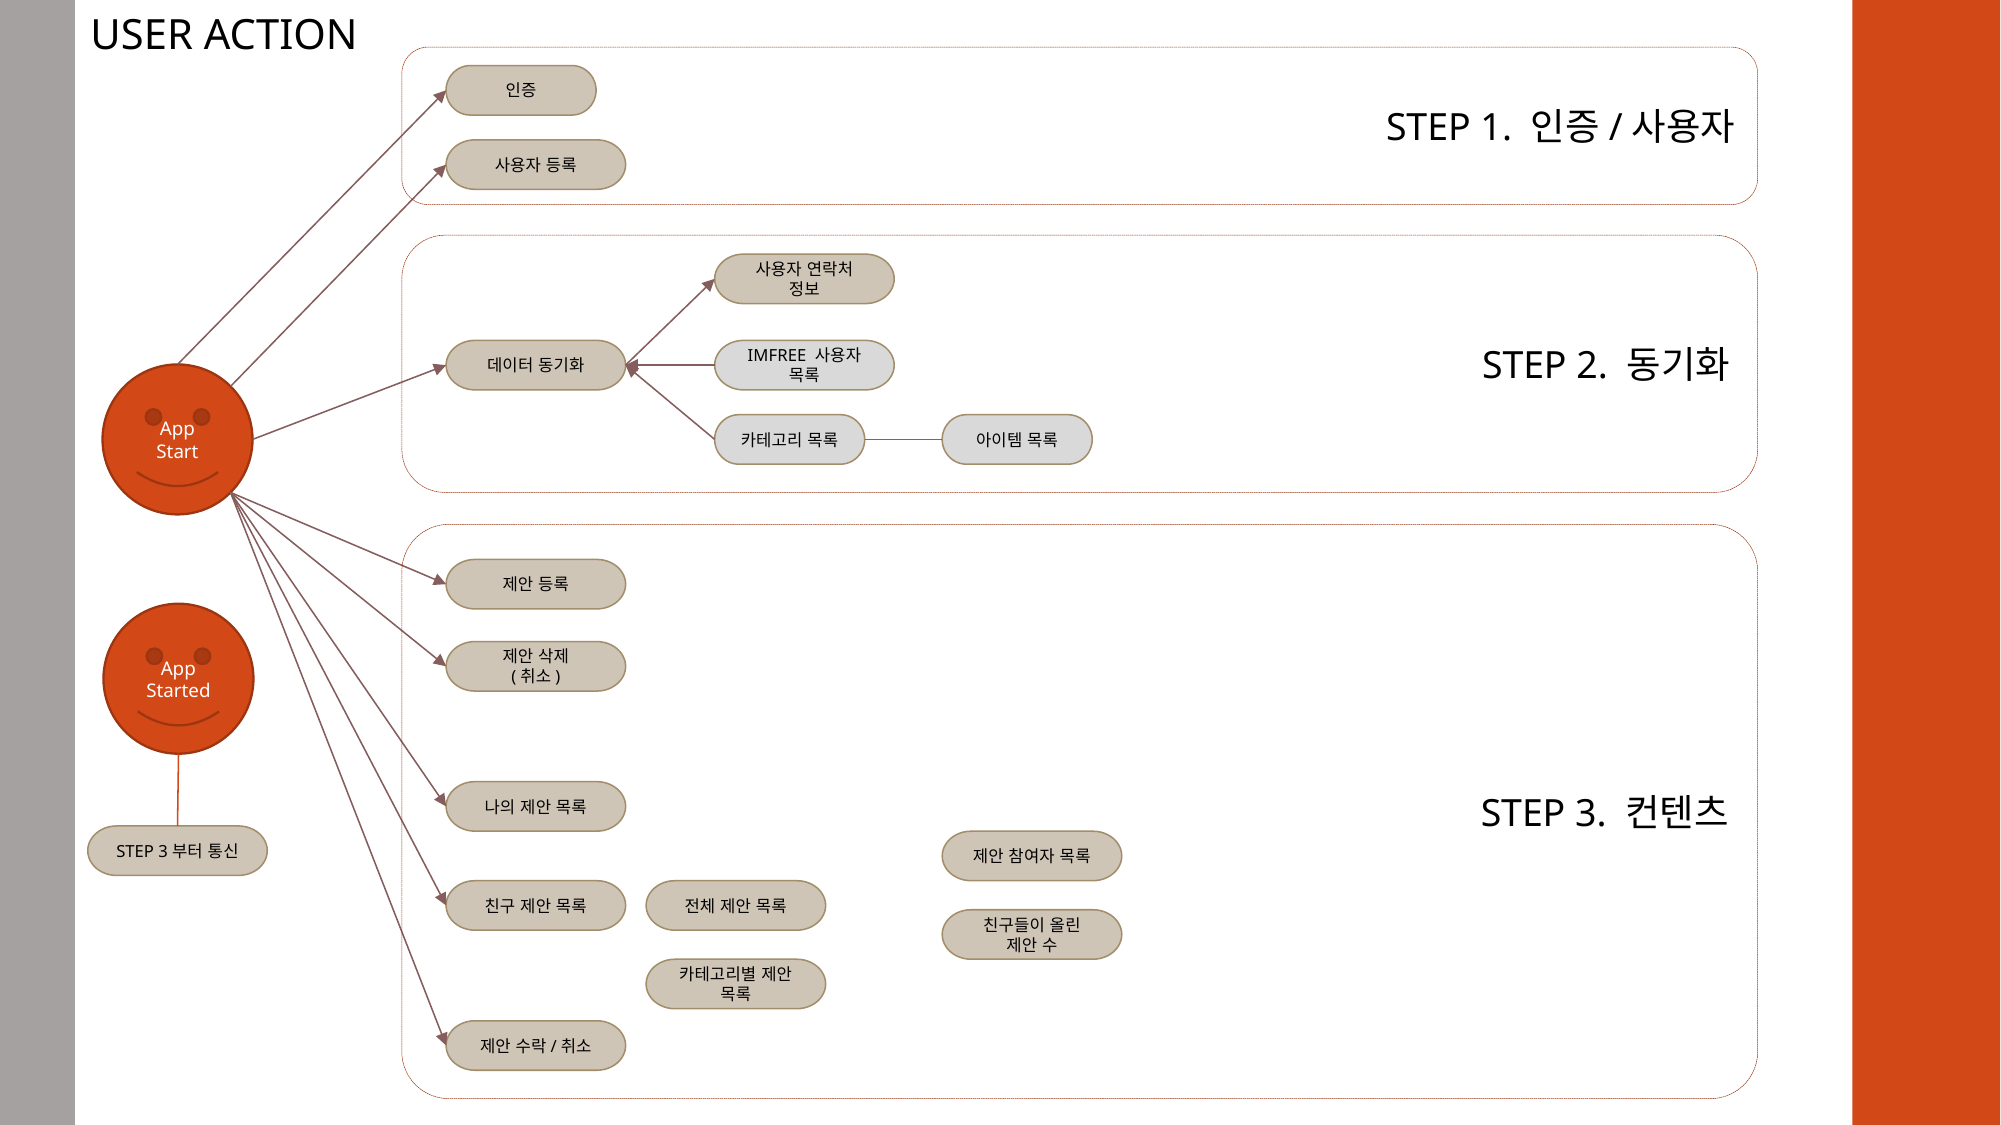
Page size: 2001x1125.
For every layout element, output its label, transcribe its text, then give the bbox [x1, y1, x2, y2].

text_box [230, 492, 447, 1046]
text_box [252, 364, 447, 440]
text_box USER ACTION [75, 0, 1854, 65]
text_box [625, 364, 715, 440]
text_box App Started [102, 602, 222, 755]
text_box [230, 164, 447, 387]
text_box STEP 2. 동기화 [400, 234, 1759, 494]
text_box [177, 90, 447, 365]
text_box STEP 3부터 통신 [86, 825, 222, 877]
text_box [625, 278, 715, 360]
text_box App Start [101, 363, 254, 516]
text_box STEP 1. 인증/사용자 [400, 45, 1759, 206]
text_box STEP 3. 컨텐츠 [400, 523, 1759, 1100]
